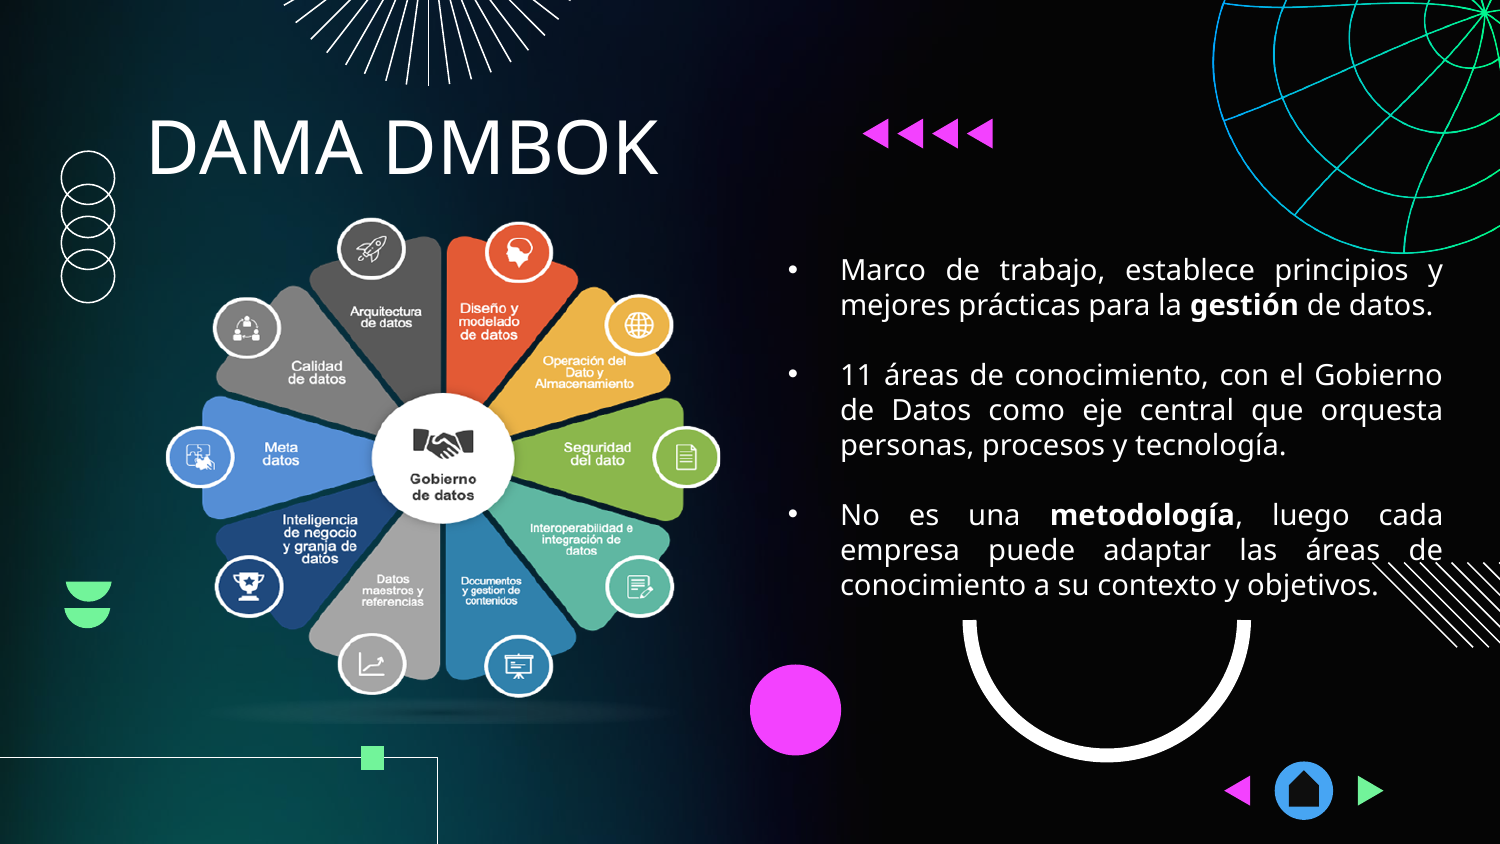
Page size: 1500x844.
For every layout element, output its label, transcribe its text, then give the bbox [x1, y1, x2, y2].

subtitle Marco de trabajo, establece principios y mejores prácticas para la gestión de datos. 11 áreas de conocimiento, con el Gobierno de Datos como eje central que orquesta personas, procesos y tecnología. No es una metodología, luego cada empresa puede adaptar las áreas de conocimiento a su contexto y objetivos. [750, 236, 1470, 593]
title DAMA DMBOK [130, 99, 985, 195]
picture [0, 758, 437, 844]
picture [0, 0, 1500, 844]
picture [1470, 568, 1500, 608]
text_box [1274, 761, 1334, 820]
text_box [1224, 775, 1251, 806]
picture [1215, 6, 1280, 118]
picture [1469, 584, 1500, 624]
text_box [1357, 775, 1384, 806]
picture [1453, 593, 1500, 640]
